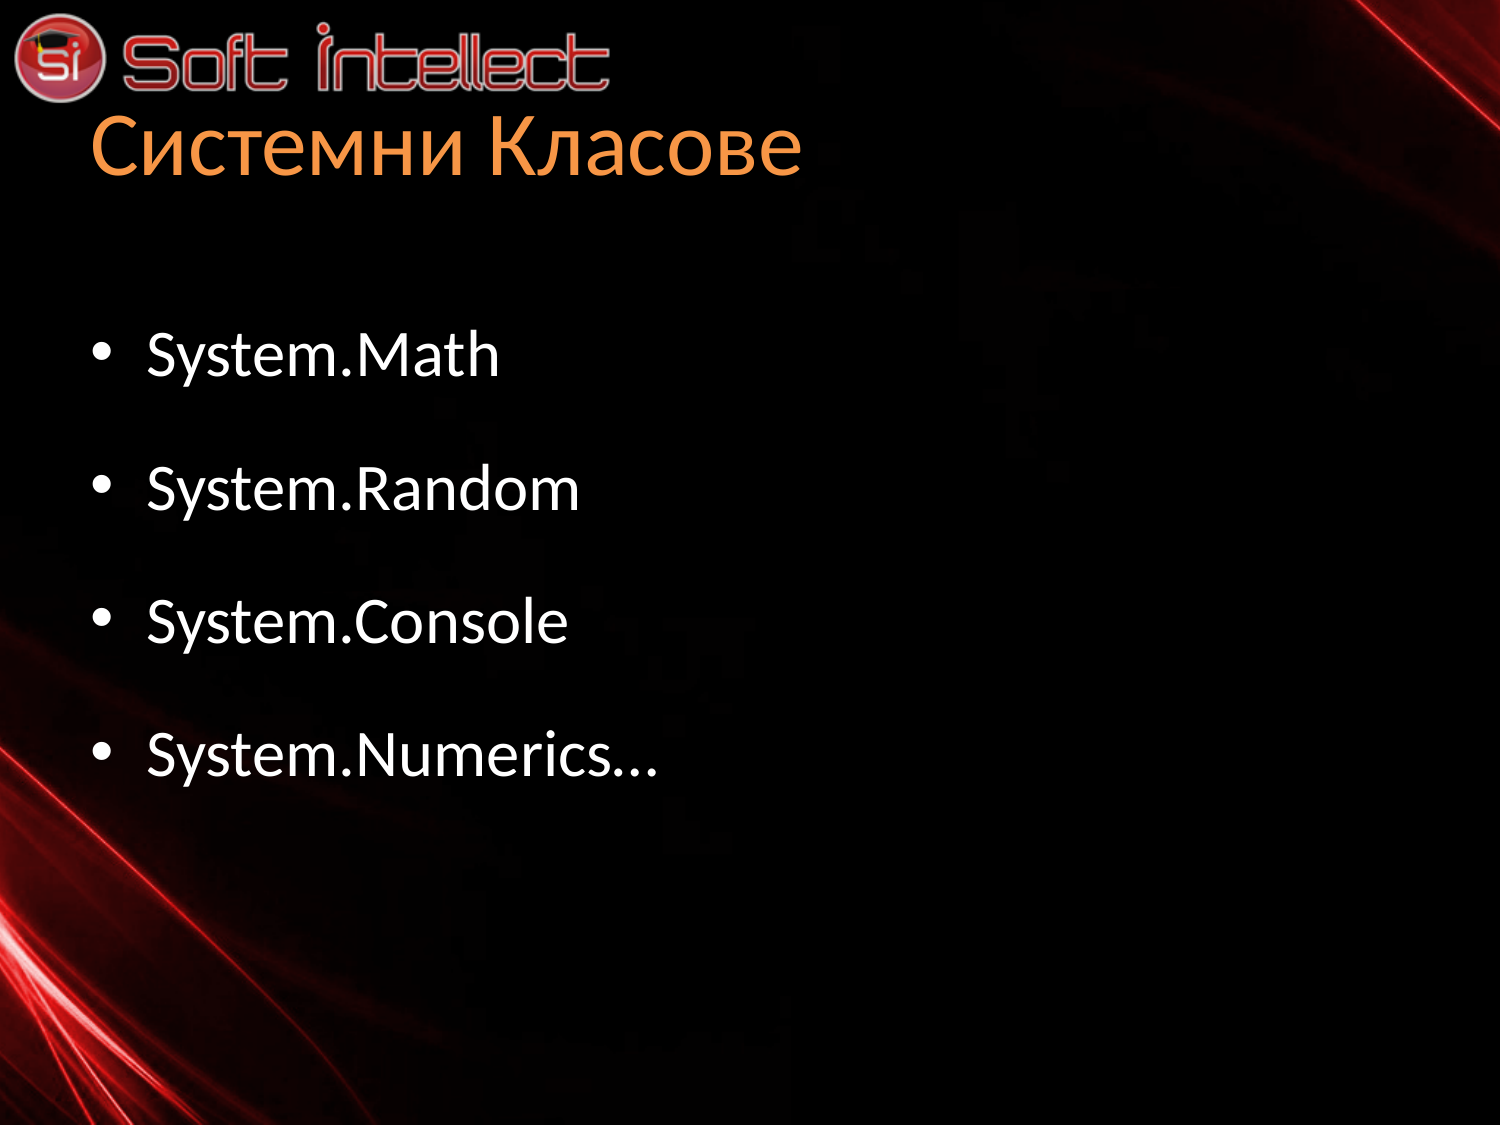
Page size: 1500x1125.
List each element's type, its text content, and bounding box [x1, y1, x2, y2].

list System.Math System.Random System.Console System.Numerics… [75, 262, 1425, 1005]
title Системни Класове [75, 45, 1425, 233]
picture [0, 0, 1500, 1125]
